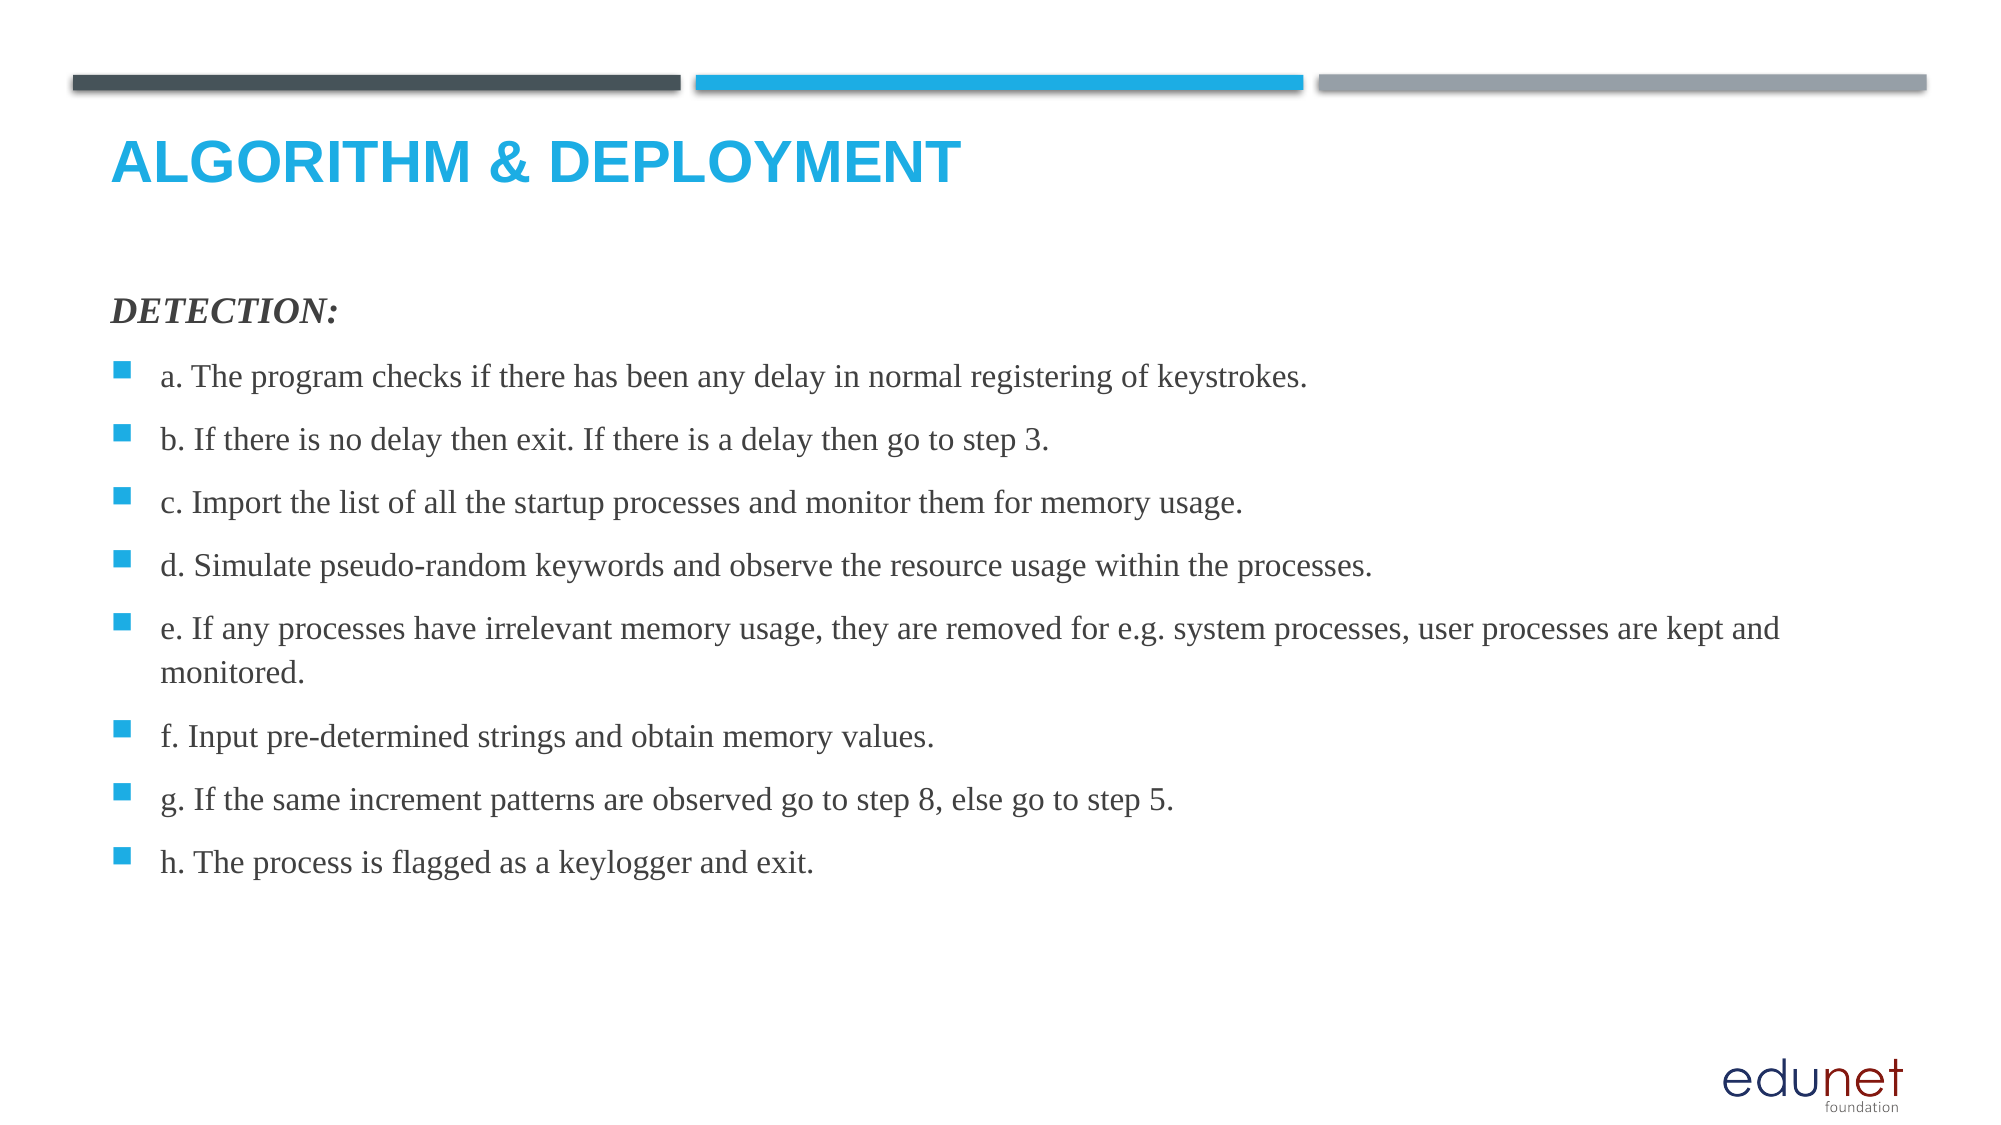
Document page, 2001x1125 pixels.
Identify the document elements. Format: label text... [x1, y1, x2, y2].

title Algorithm & Deployment [95, 115, 1905, 203]
picture [1719, 1056, 1905, 1116]
list DETECTION: a. The program checks if there has been any delay in normal registering of keystrokes. b. If there is no delay then exit. If there is a delay then go to step 3. c. Import the list of all the startup processes and monitor them for memory usage. d. Simulate pseudo-random keywords and observe the resource usage within the processes. e. If any processes have irrelevant memory usage, they are removed for e.g. system processes, user processes are kept and monitored. f. Input pre-determined strings and obtain memory values. g. If the same increment patterns are observed go to step 8, else go to step 5. h. The process is flagged as a keylogger and exit. [95, 213, 1905, 1010]
